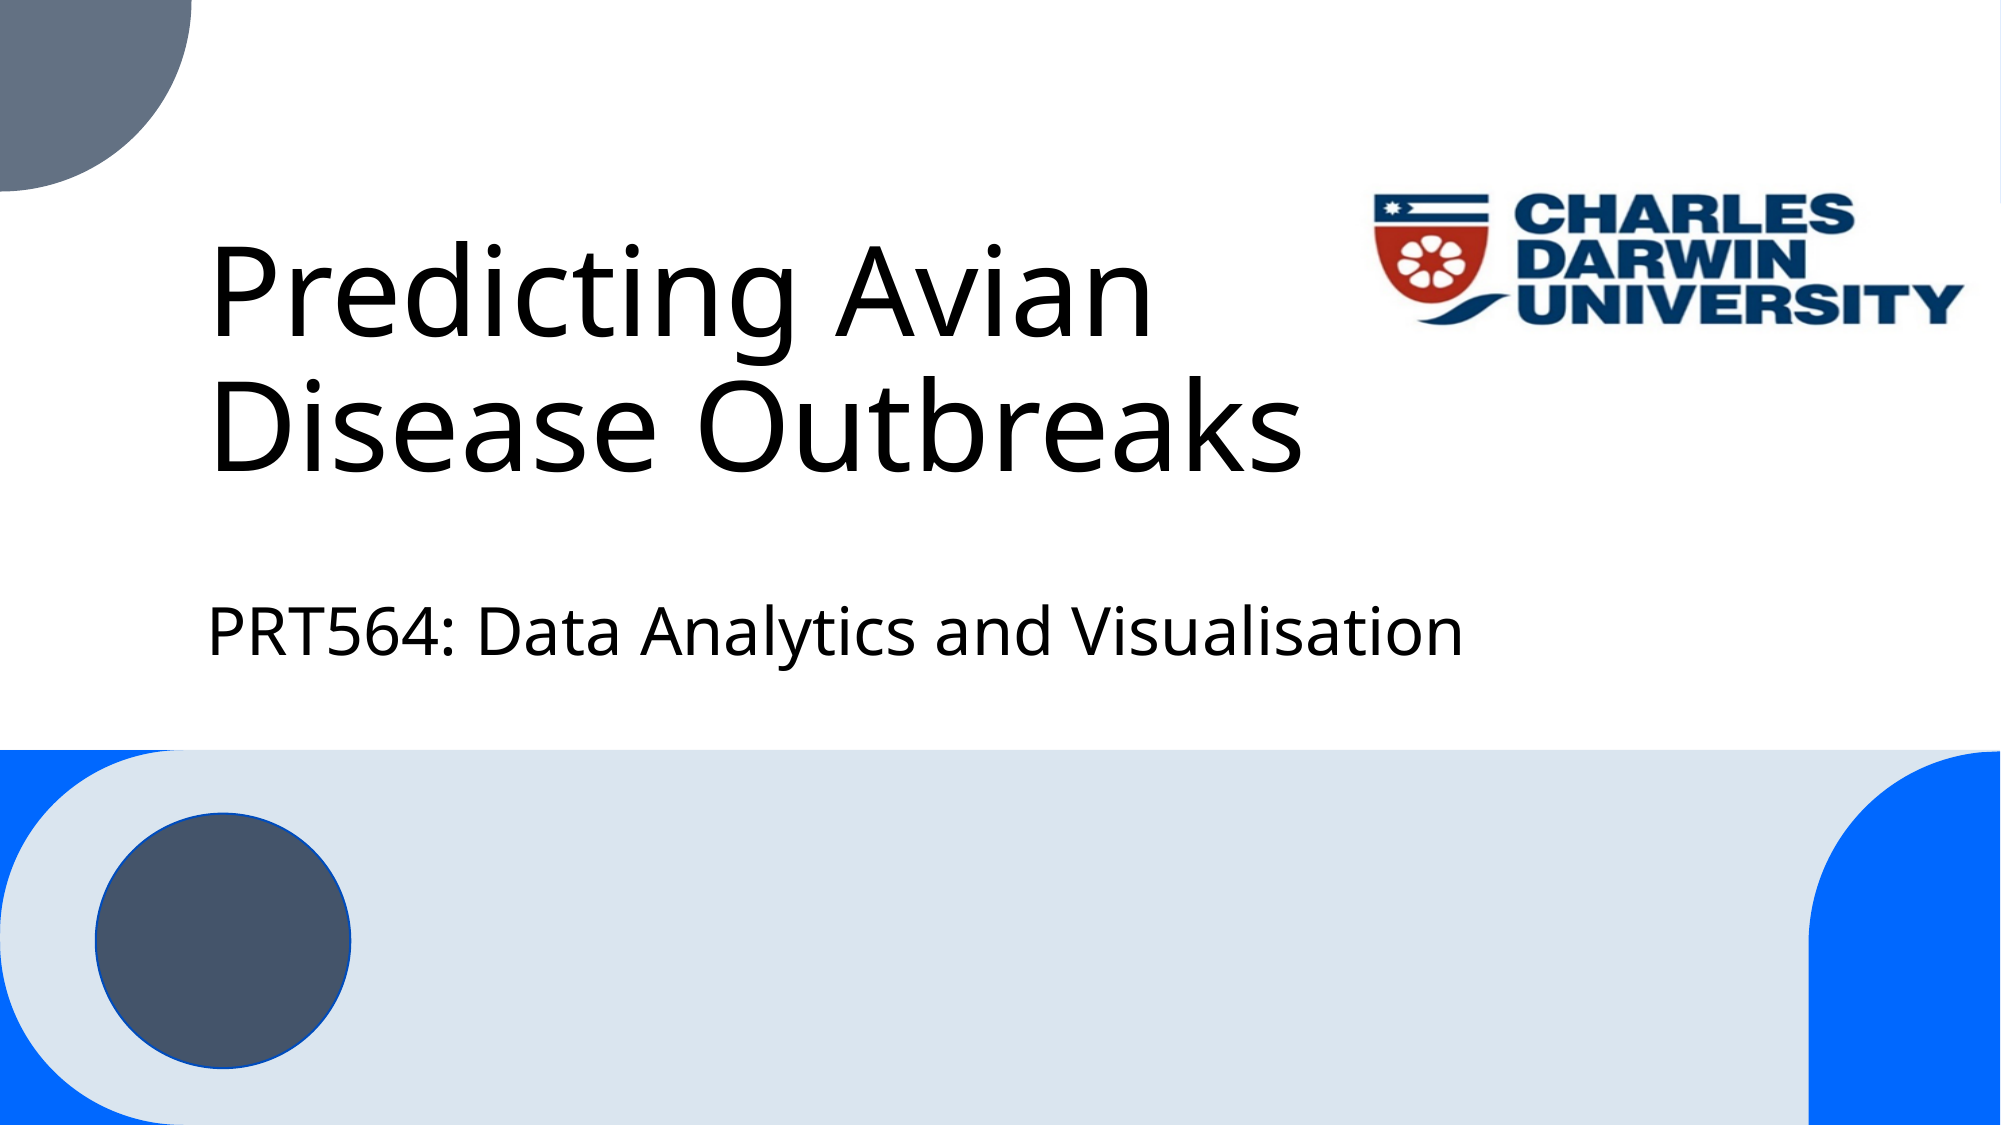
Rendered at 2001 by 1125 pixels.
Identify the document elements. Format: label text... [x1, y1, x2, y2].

title Predicting Avian Disease Outbreaks [191, 124, 1334, 506]
picture [1334, 0, 2000, 521]
subtitle PRT564: Data Analytics and Visualisation [191, 590, 1750, 724]
